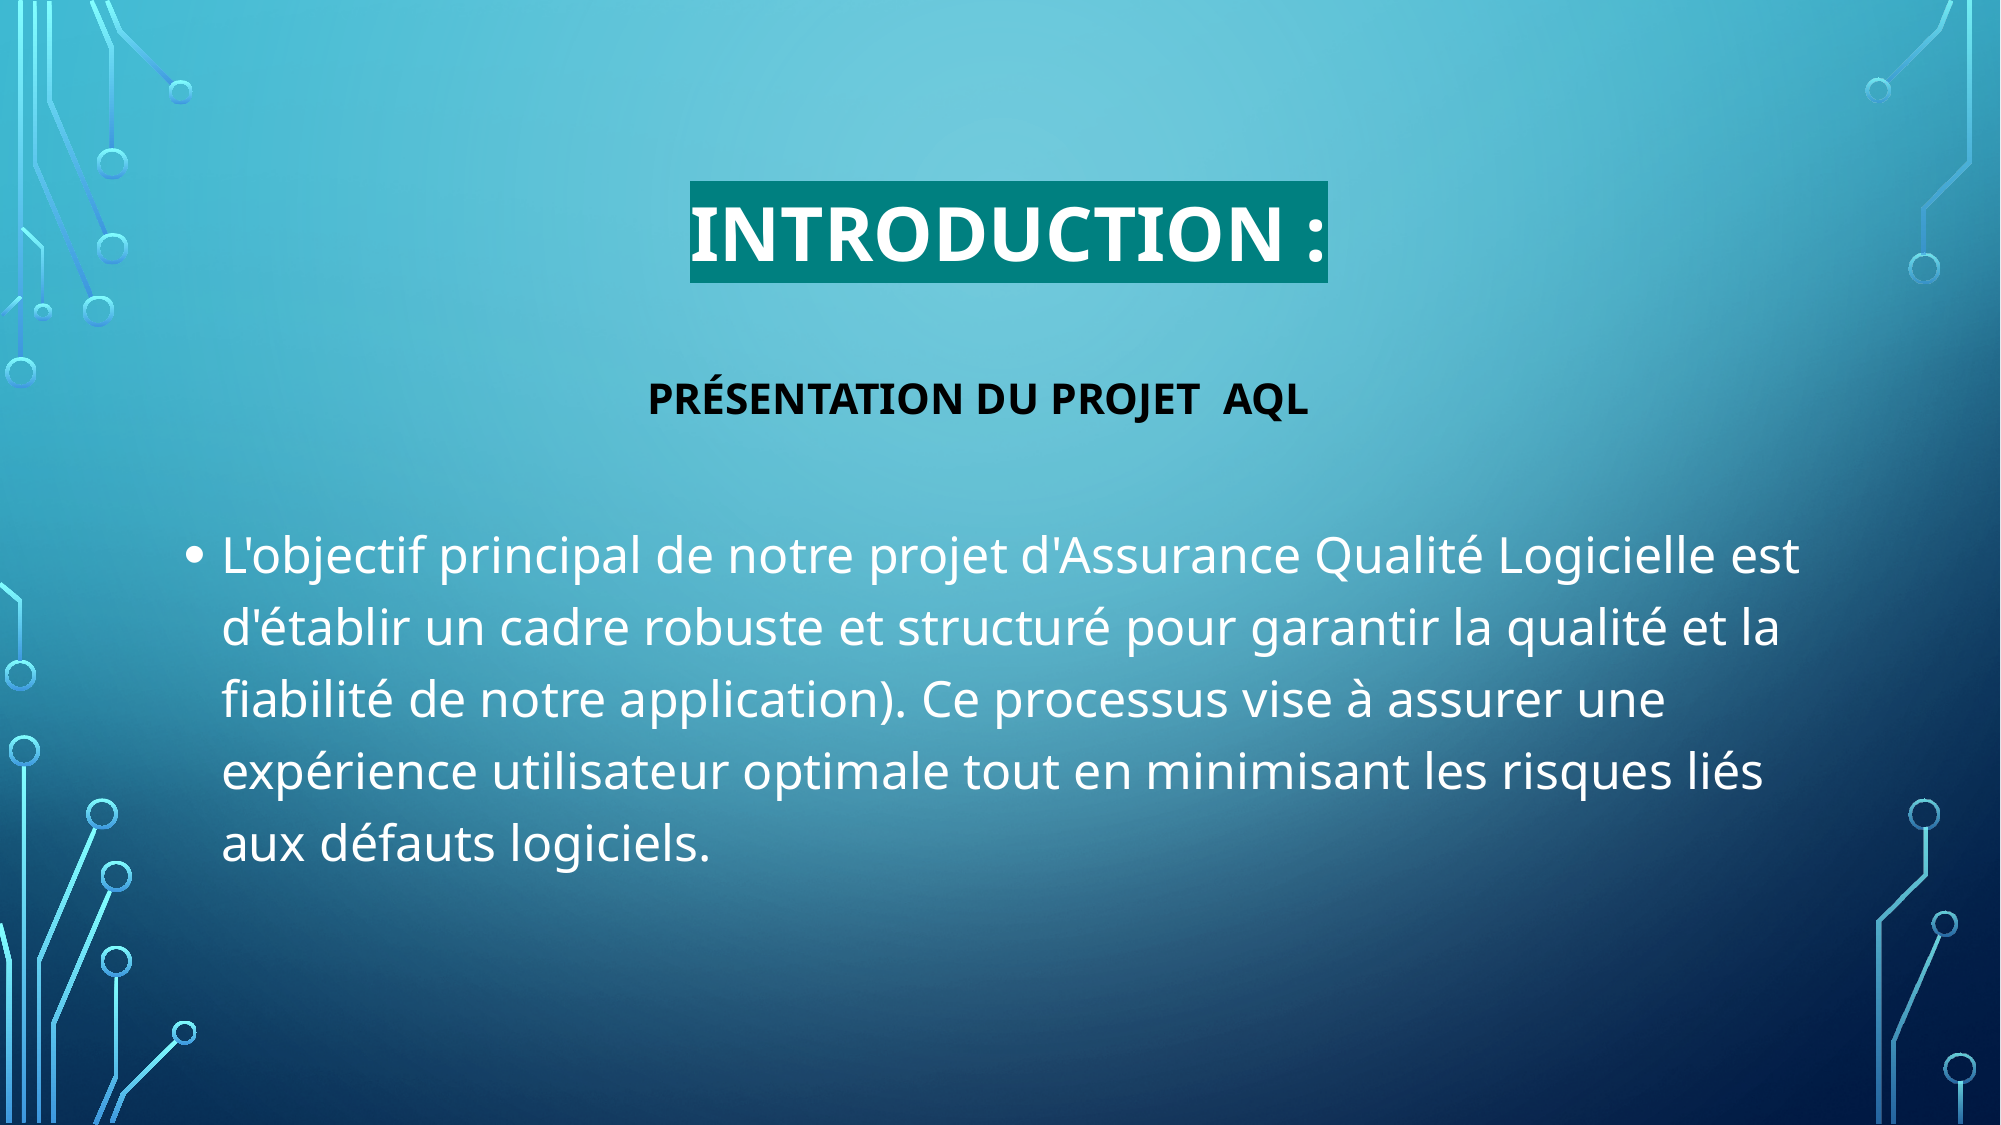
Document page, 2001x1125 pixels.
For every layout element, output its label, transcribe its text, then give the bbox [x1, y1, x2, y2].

list Présentation du projet AQL [632, 337, 1395, 432]
title Introduction : [168, 115, 1794, 358]
list L'objectif principal de notre projet d'Assurance Qualité Logicielle est d'établir un cadre robuste et structuré pour garantir la qualité et la fiabilité de notre application). Ce processus vise à assurer une expérience utilisateur optimale tout en minimisant les risques liés aux défauts logiciels. [168, 504, 1829, 950]
